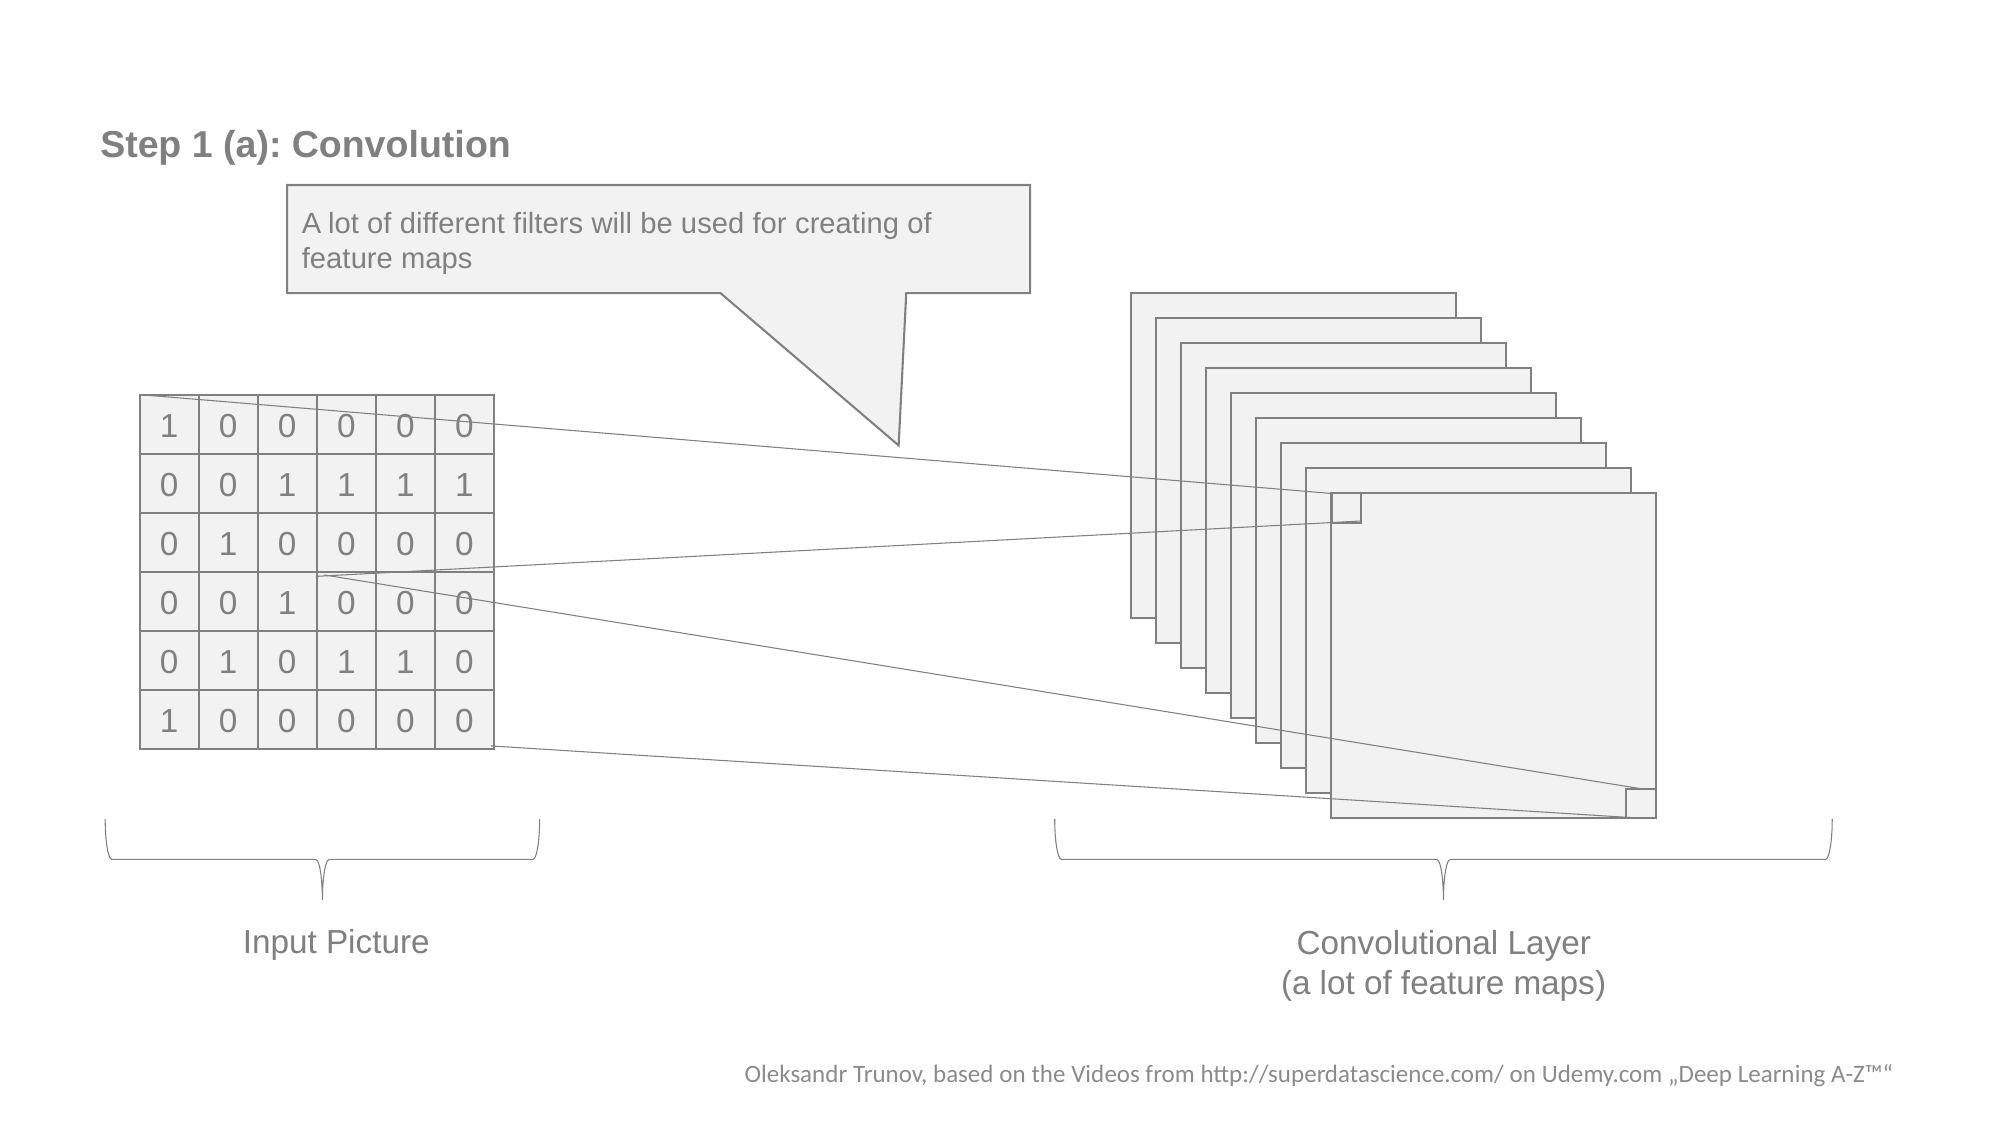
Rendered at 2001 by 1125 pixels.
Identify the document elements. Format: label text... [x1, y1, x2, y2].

text_box A lot of different filters will be used for creating of feature maps [286, 183, 1032, 394]
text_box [139, 494, 494, 749]
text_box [490, 745, 1641, 819]
text_box Step 1 (a): Convolution [85, 112, 1014, 173]
text_box [104, 818, 541, 900]
text_box [1054, 818, 1833, 900]
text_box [139, 394, 1332, 494]
text_box Convolutional Layer (a lot of feature maps) [1246, 913, 1641, 1009]
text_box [1130, 293, 1656, 819]
text_box Input Picture [228, 912, 470, 968]
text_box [315, 520, 1362, 577]
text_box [324, 574, 1642, 789]
footer Oleksandr Trunov, based on the Videos from http://superdatascience.com/ on Udemy.com „Deep Learning A-Z™“ [662, 1042, 1978, 1103]
